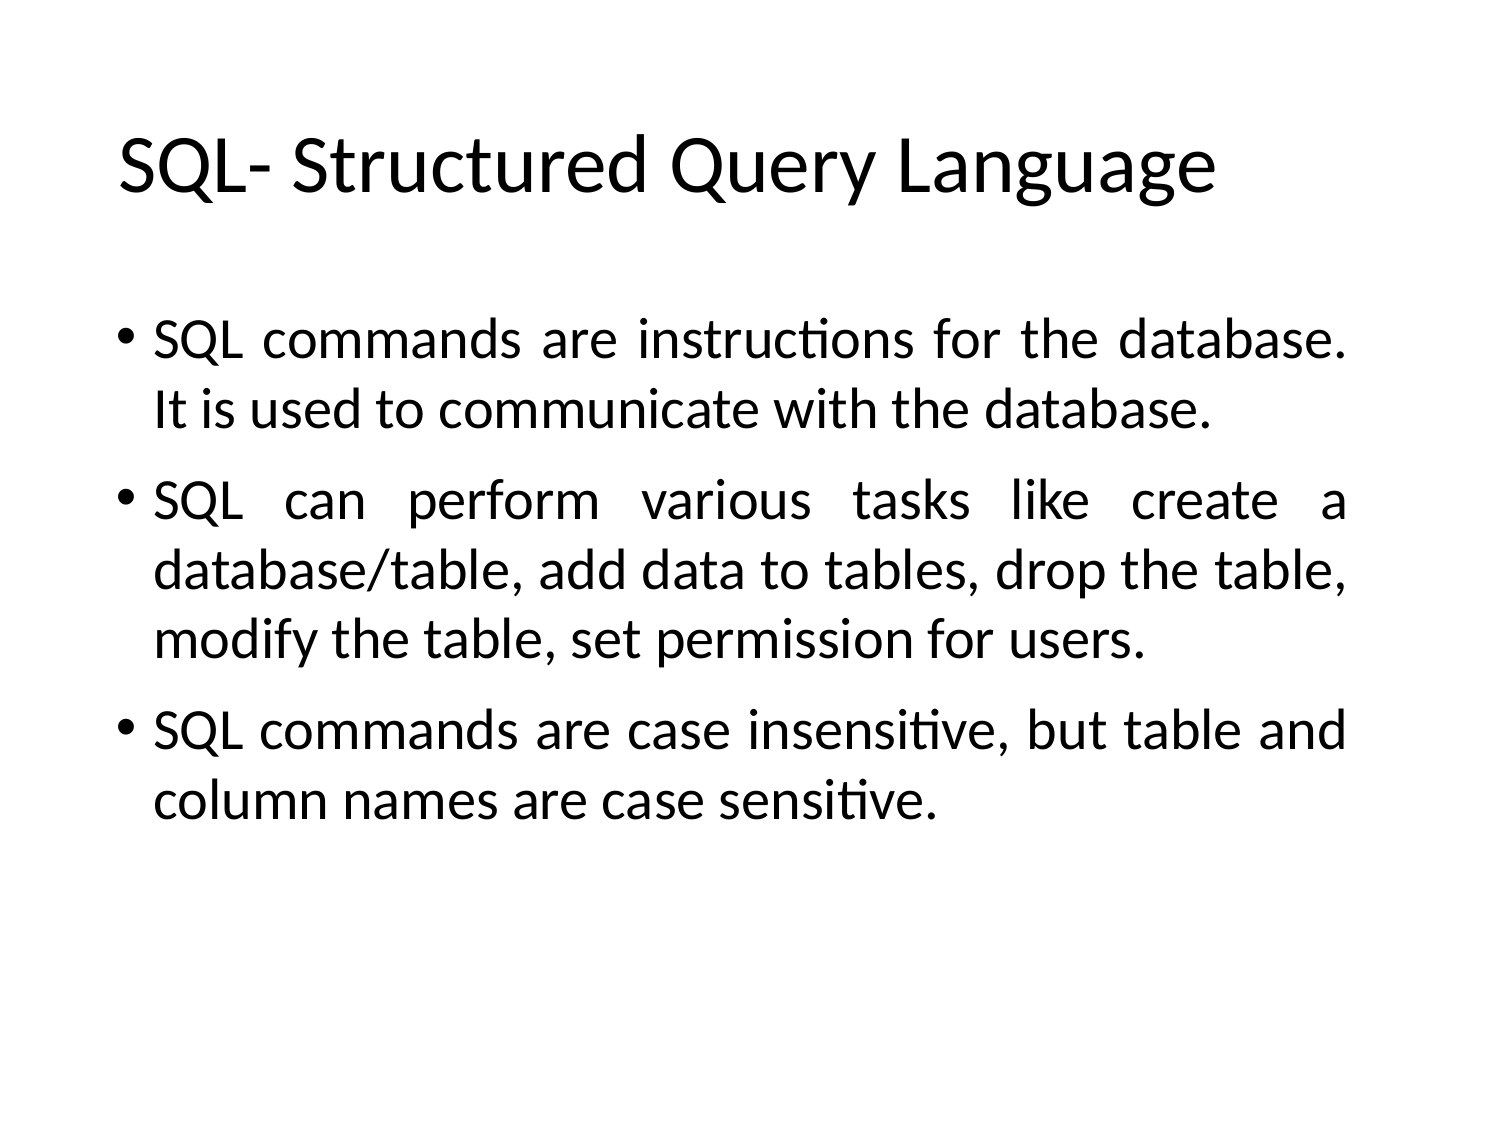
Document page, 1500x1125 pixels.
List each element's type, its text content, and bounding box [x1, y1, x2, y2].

list SQL commands are instructions for the database. It is used to communicate with the database. SQL can perform various tasks like create a database/table, add data to tables, drop the table, modify the table, set permission for users. SQL commands are case insensitive, but table and column names are case sensitive. [100, 293, 1364, 1007]
title SQL- Structured Query Language [103, 57, 1397, 275]
